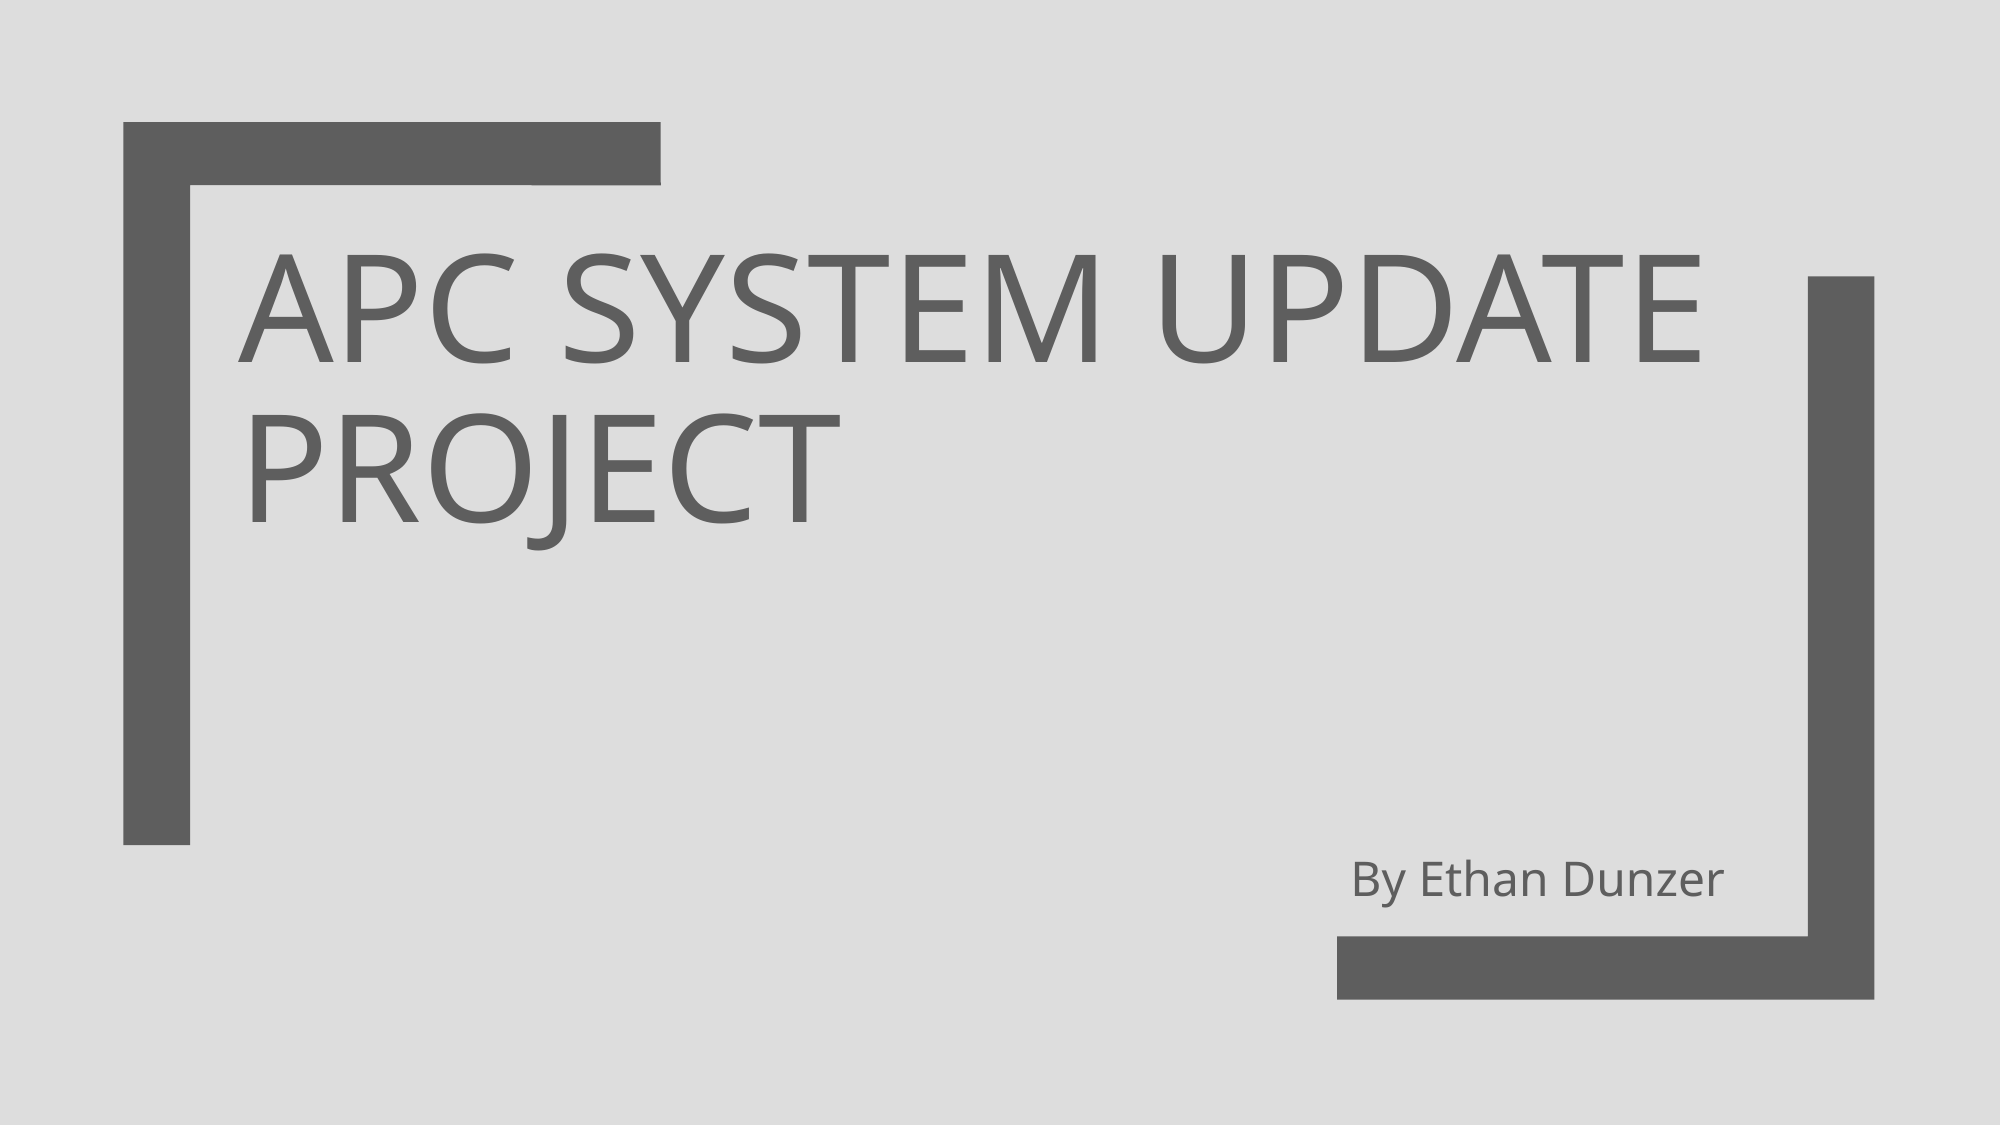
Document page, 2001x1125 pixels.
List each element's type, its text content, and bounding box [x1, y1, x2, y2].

subtitle By Ethan Dunzer [1297, 834, 1779, 921]
title APC system update project [223, 215, 1777, 563]
